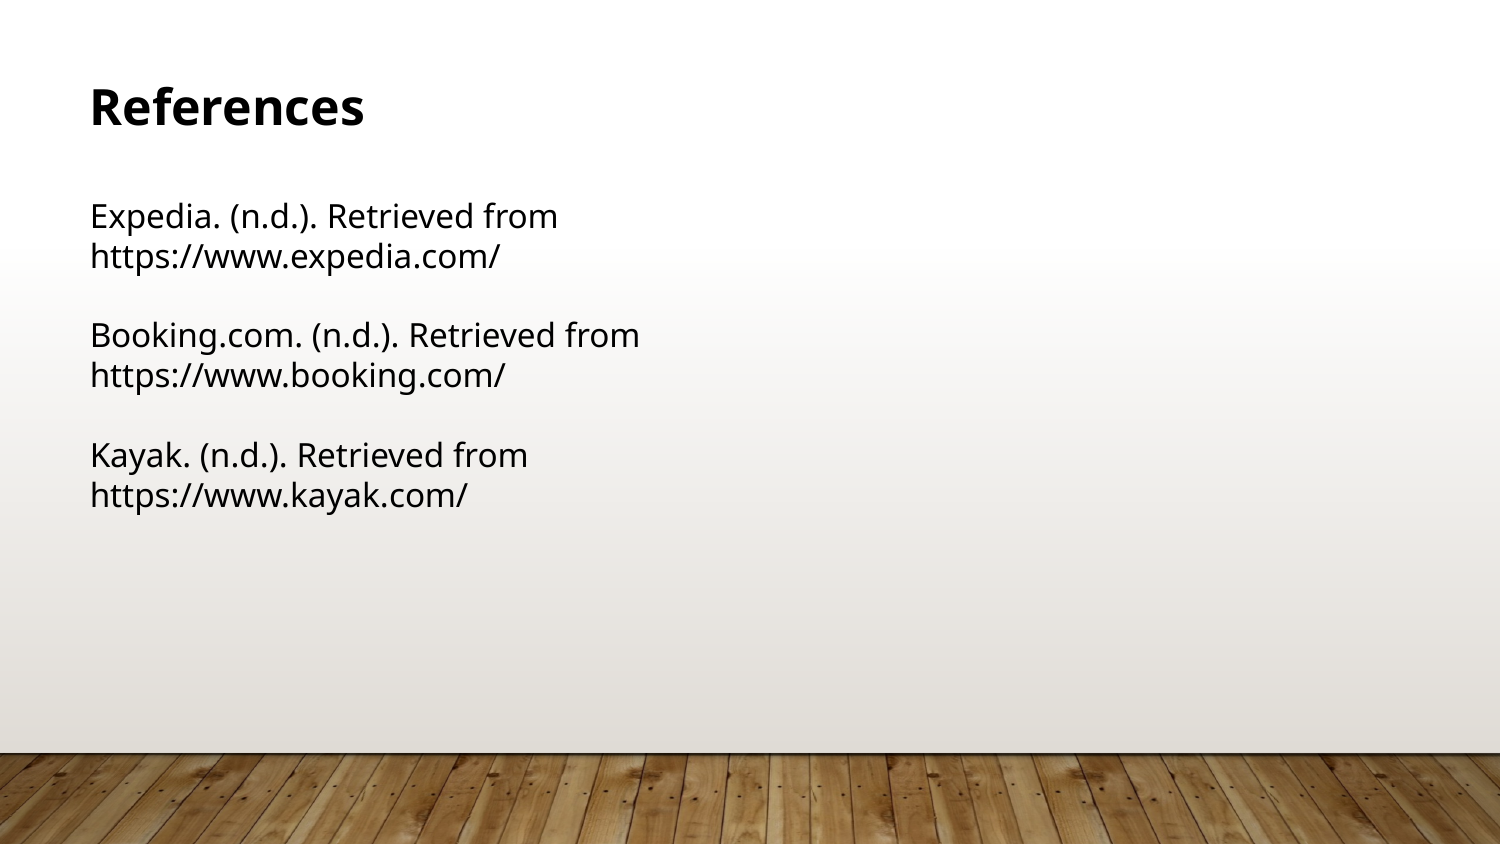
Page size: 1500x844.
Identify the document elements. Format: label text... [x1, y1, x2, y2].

text_box References [74, 37, 1425, 173]
text_box Expedia. (n.d.). Retrieved from https://www.expedia.com/ Booking.com. (n.d.). Retrieved from https://www.booking.com/ Kayak. (n.d.). Retrieved from https://www.kayak.com/ [74, 187, 750, 713]
picture [0, 753, 1500, 844]
